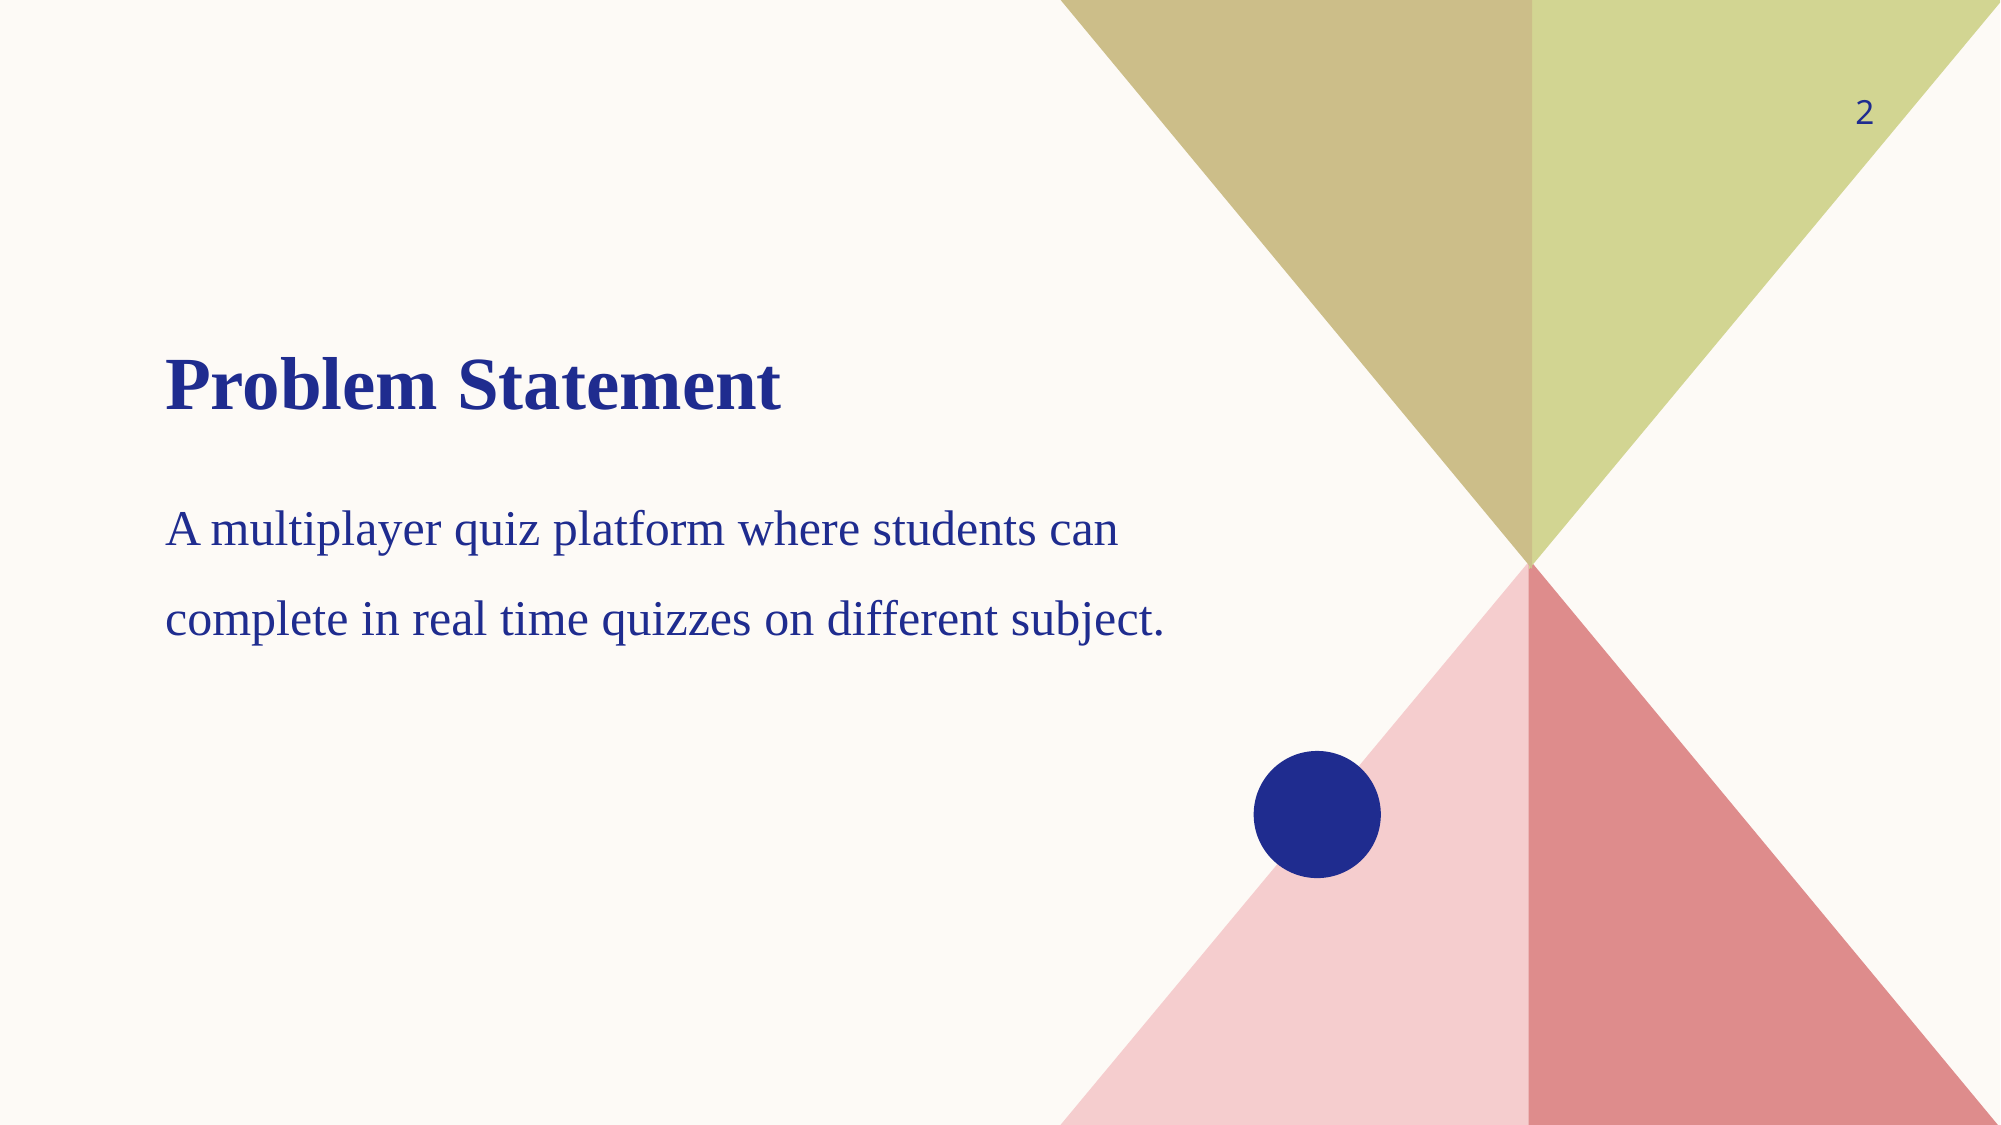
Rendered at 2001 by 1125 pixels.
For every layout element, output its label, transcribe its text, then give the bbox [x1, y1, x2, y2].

list A multiplayer quiz platform where students can complete in real time quizzes on different subject. [150, 464, 1230, 992]
title Problem Statement [150, 173, 1230, 425]
slide_number 2 [1699, 75, 1875, 153]
